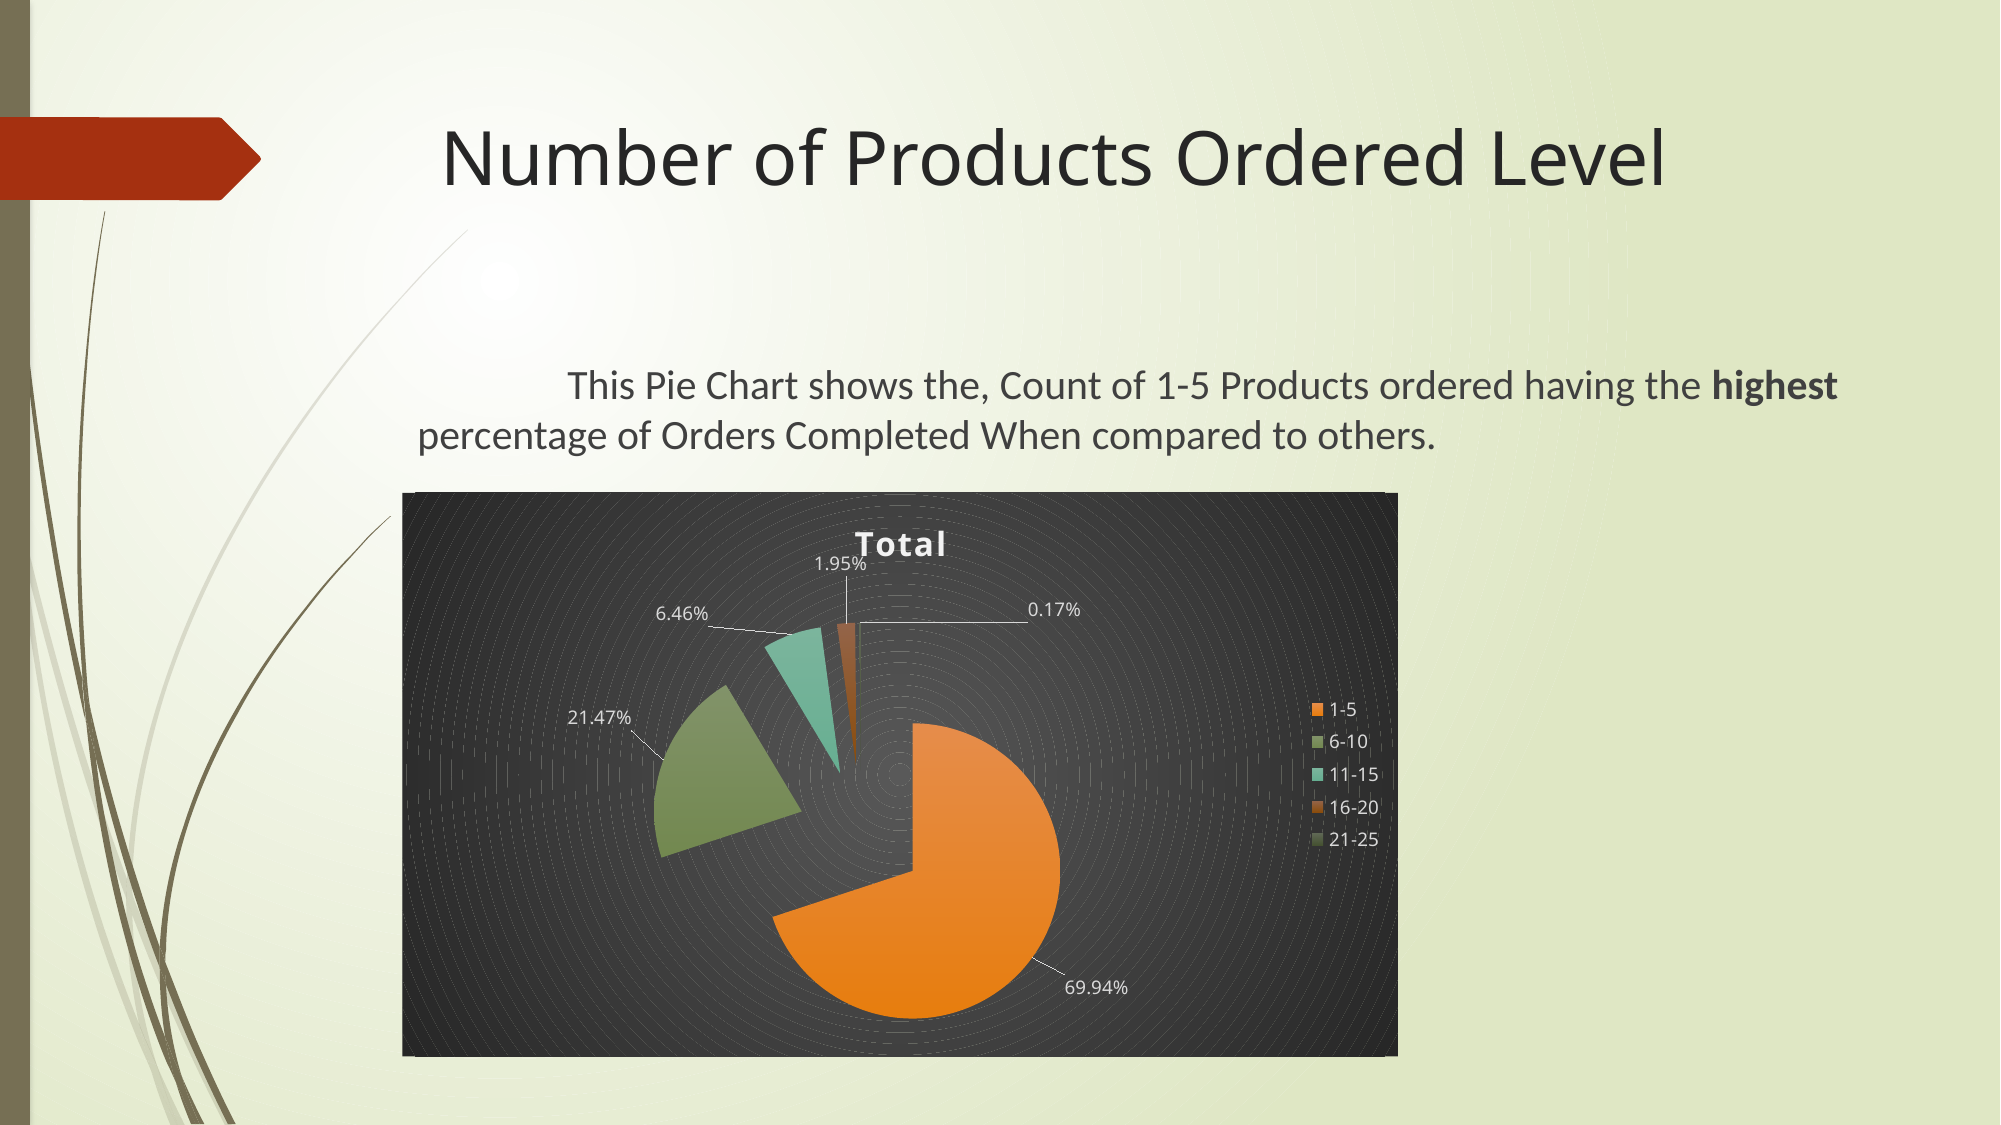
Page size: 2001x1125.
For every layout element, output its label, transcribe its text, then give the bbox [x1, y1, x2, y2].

chart [402, 492, 1399, 1057]
title Number of Products Ordered Level [425, 102, 1888, 313]
list This Pie Chart shows the, Count of 1-5 Products ordered having the highest percentage of Orders Completed When compared to others. [402, 350, 1888, 970]
